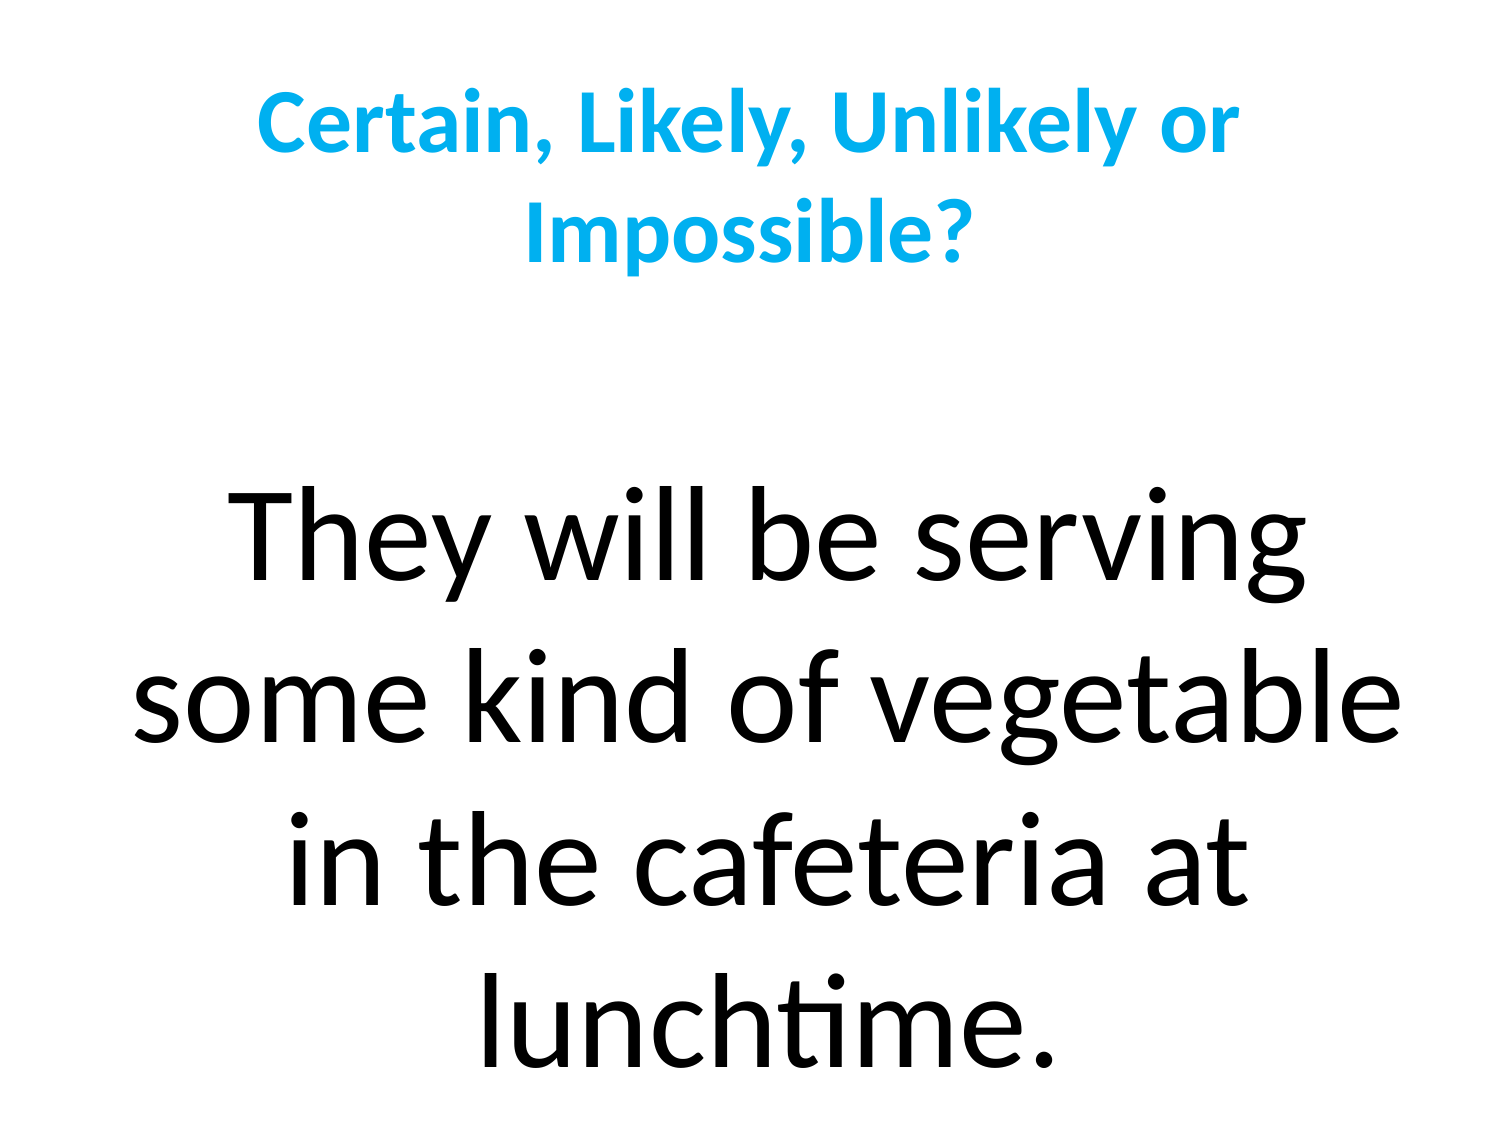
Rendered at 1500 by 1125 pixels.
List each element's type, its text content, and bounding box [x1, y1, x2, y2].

title Certain, Likely, Unlikely or Impossible? [112, 50, 1388, 292]
text_box They will be serving some kind of vegetable in the cafeteria at lunchtime. [75, 437, 1463, 1102]
